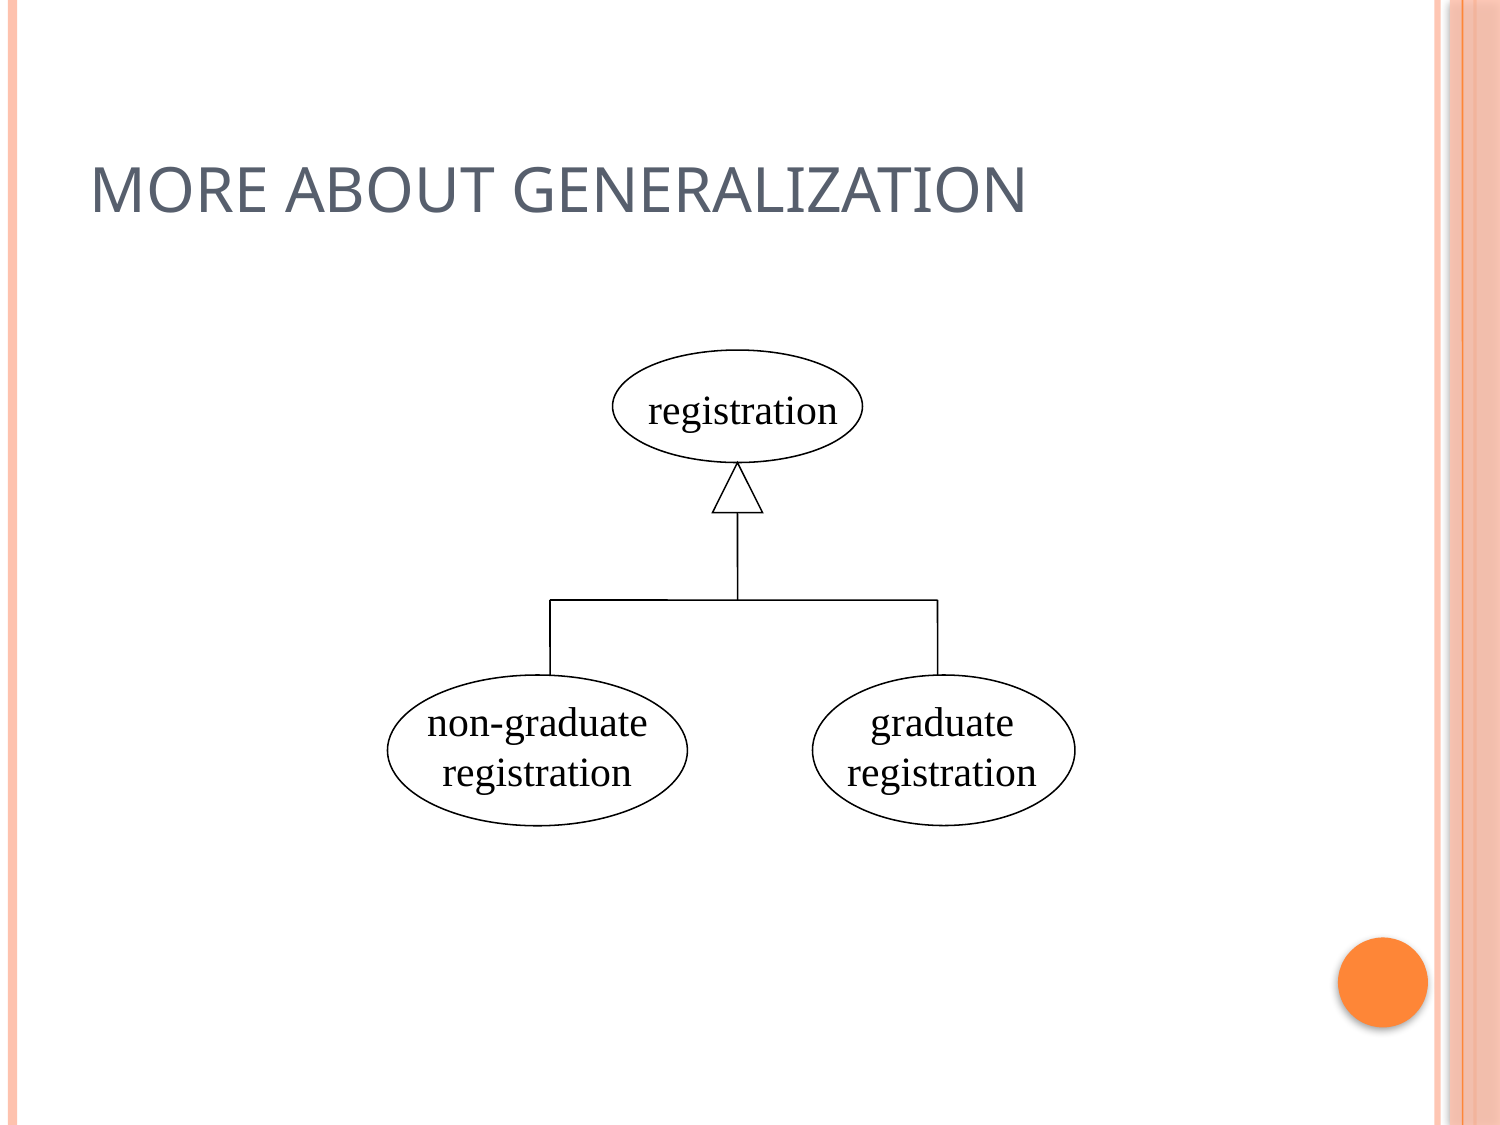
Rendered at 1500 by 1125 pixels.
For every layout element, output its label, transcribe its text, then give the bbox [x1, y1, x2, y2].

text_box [386, 349, 1076, 827]
title More about Generalization [75, 45, 1300, 233]
